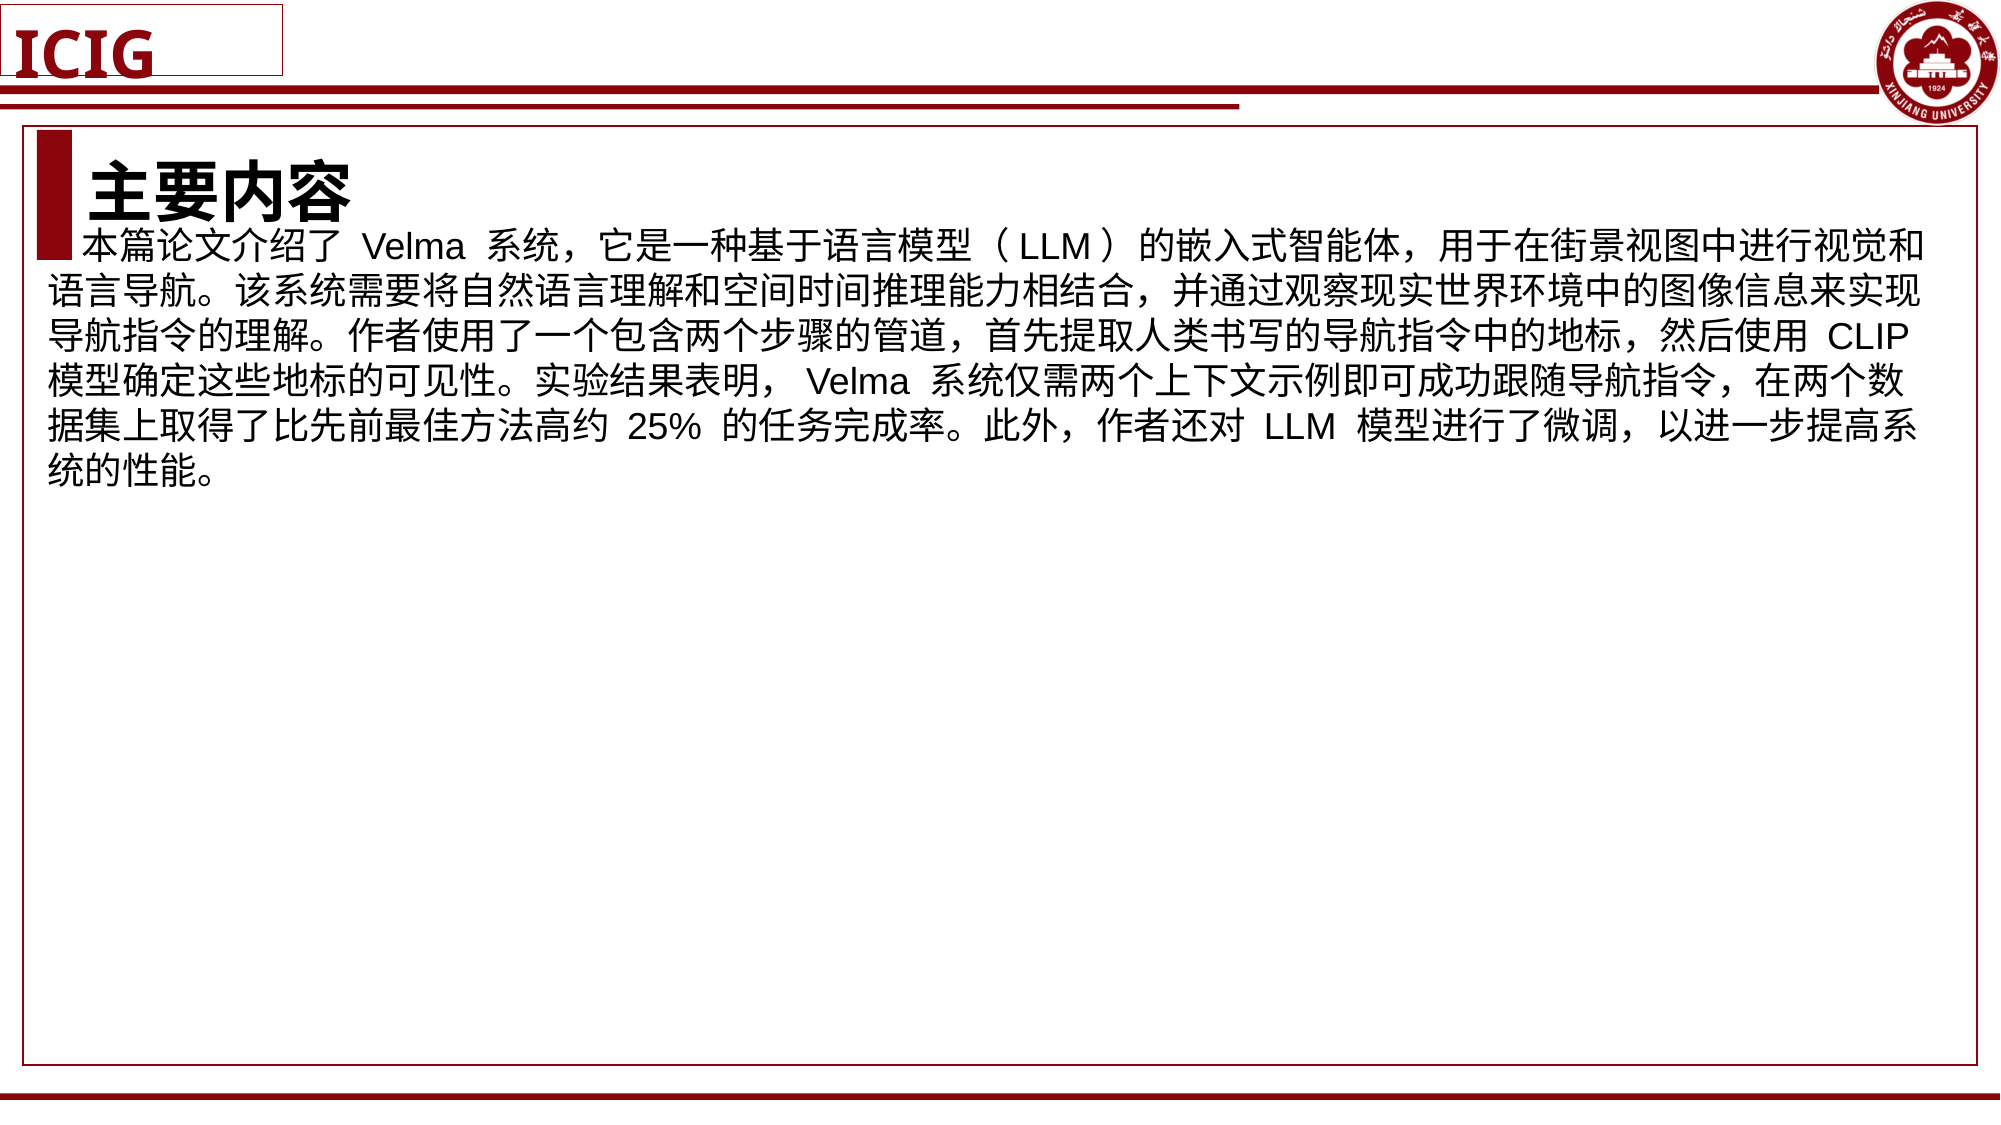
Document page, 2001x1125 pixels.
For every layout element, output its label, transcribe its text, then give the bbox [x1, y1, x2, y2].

text_box [0, 1093, 2000, 1100]
text_box [0, 104, 1240, 110]
text_box ICIG [0, 4, 283, 76]
text_box 本篇论文介绍了 Velma 系统，它是一种基于语言模型（LLM）的嵌入式智能体，用于在街景视图中进行视觉和语言导航。该系统需要将自然语言理解和空间时间推理能力相结合，并通过观察现实世界环境中的图像信息来实现导航指令的理解。作者使用了一个包含两个步骤的管道，首先提取人类书写的导航指令中的地标，然后使用 CLIP 模型确定这些地标的可见性。实验结果表明，Velma 系统仅需两个上下文示例即可成功跟随导航指令，在两个数据集上取得了比先前最佳方法高约 25% 的任务完成率。此外，作者还对 LLM 模型进行了微调，以进一步提高系统的性能。 [32, 214, 1957, 1054]
text_box [0, 85, 1874, 95]
text_box [36, 129, 73, 214]
picture [1874, 0, 2000, 126]
text_box [22, 125, 1978, 1066]
